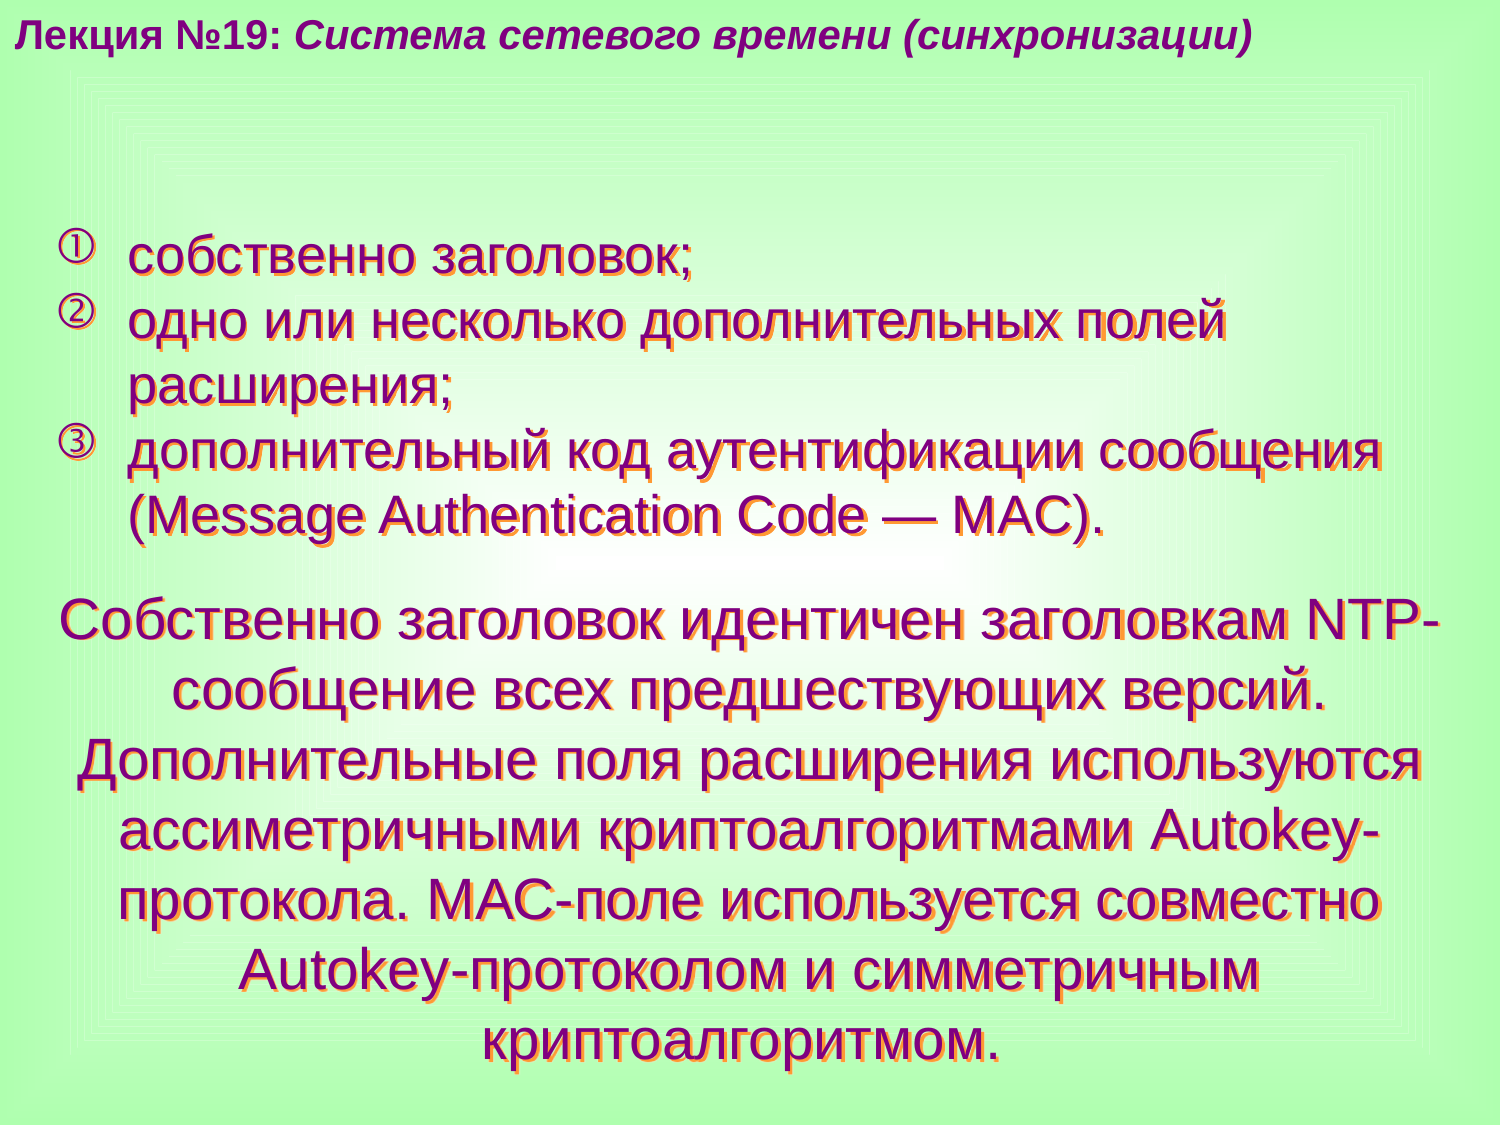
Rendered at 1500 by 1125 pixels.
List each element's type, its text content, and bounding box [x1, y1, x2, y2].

text_box собственно заголовок; одно или несколько дополнительных полей расширения; дополнительный код аутентификации сообщения (Message Authentication Code — MAC). [39, 211, 1461, 552]
text_box Собственно заголовок идентичен заголовкам NTP-сообщение всех предшествующих версий. Дополнительные поля расширения используются ассиметричными криптоалгоритмами Autokey-протокола. МАС-поле используется совместно Autokey-протоколом и симметричным криптоалгоритмом. [0, 573, 1500, 1079]
text_box Лекция №19: Система сетевого времени (синхронизации) [0, 0, 1500, 65]
